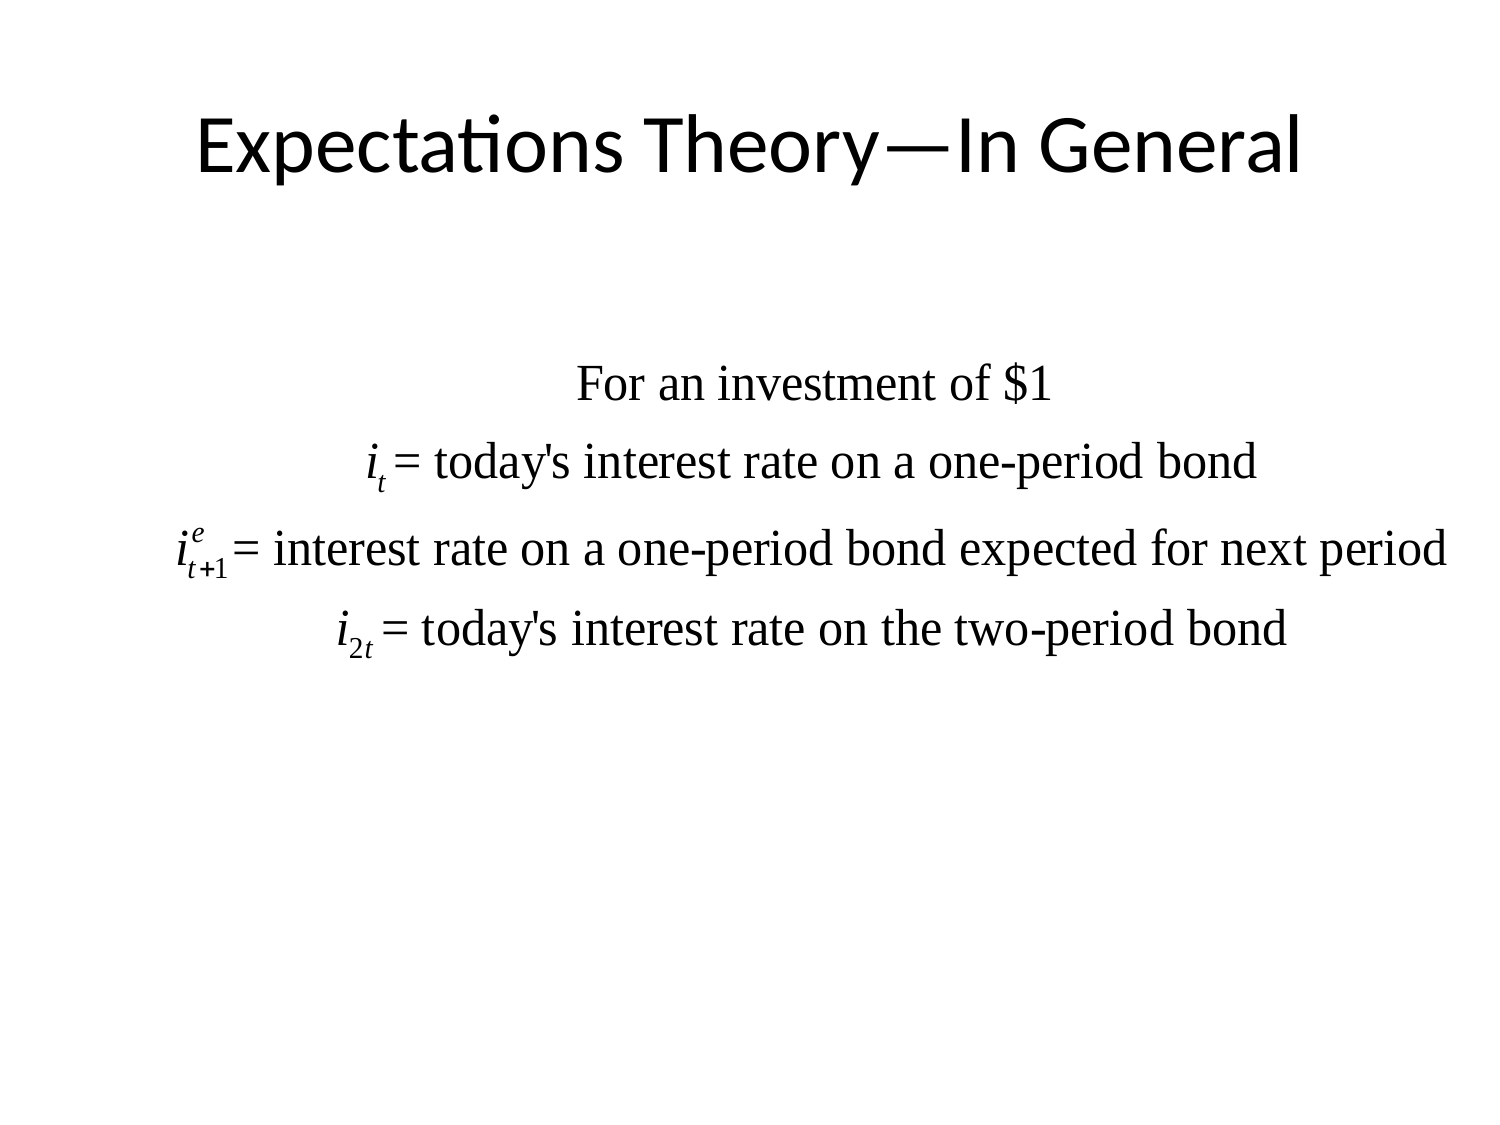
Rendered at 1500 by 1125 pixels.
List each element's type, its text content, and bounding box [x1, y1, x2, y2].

title Expectations Theory—In General [75, 45, 1425, 233]
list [168, 349, 1456, 672]
